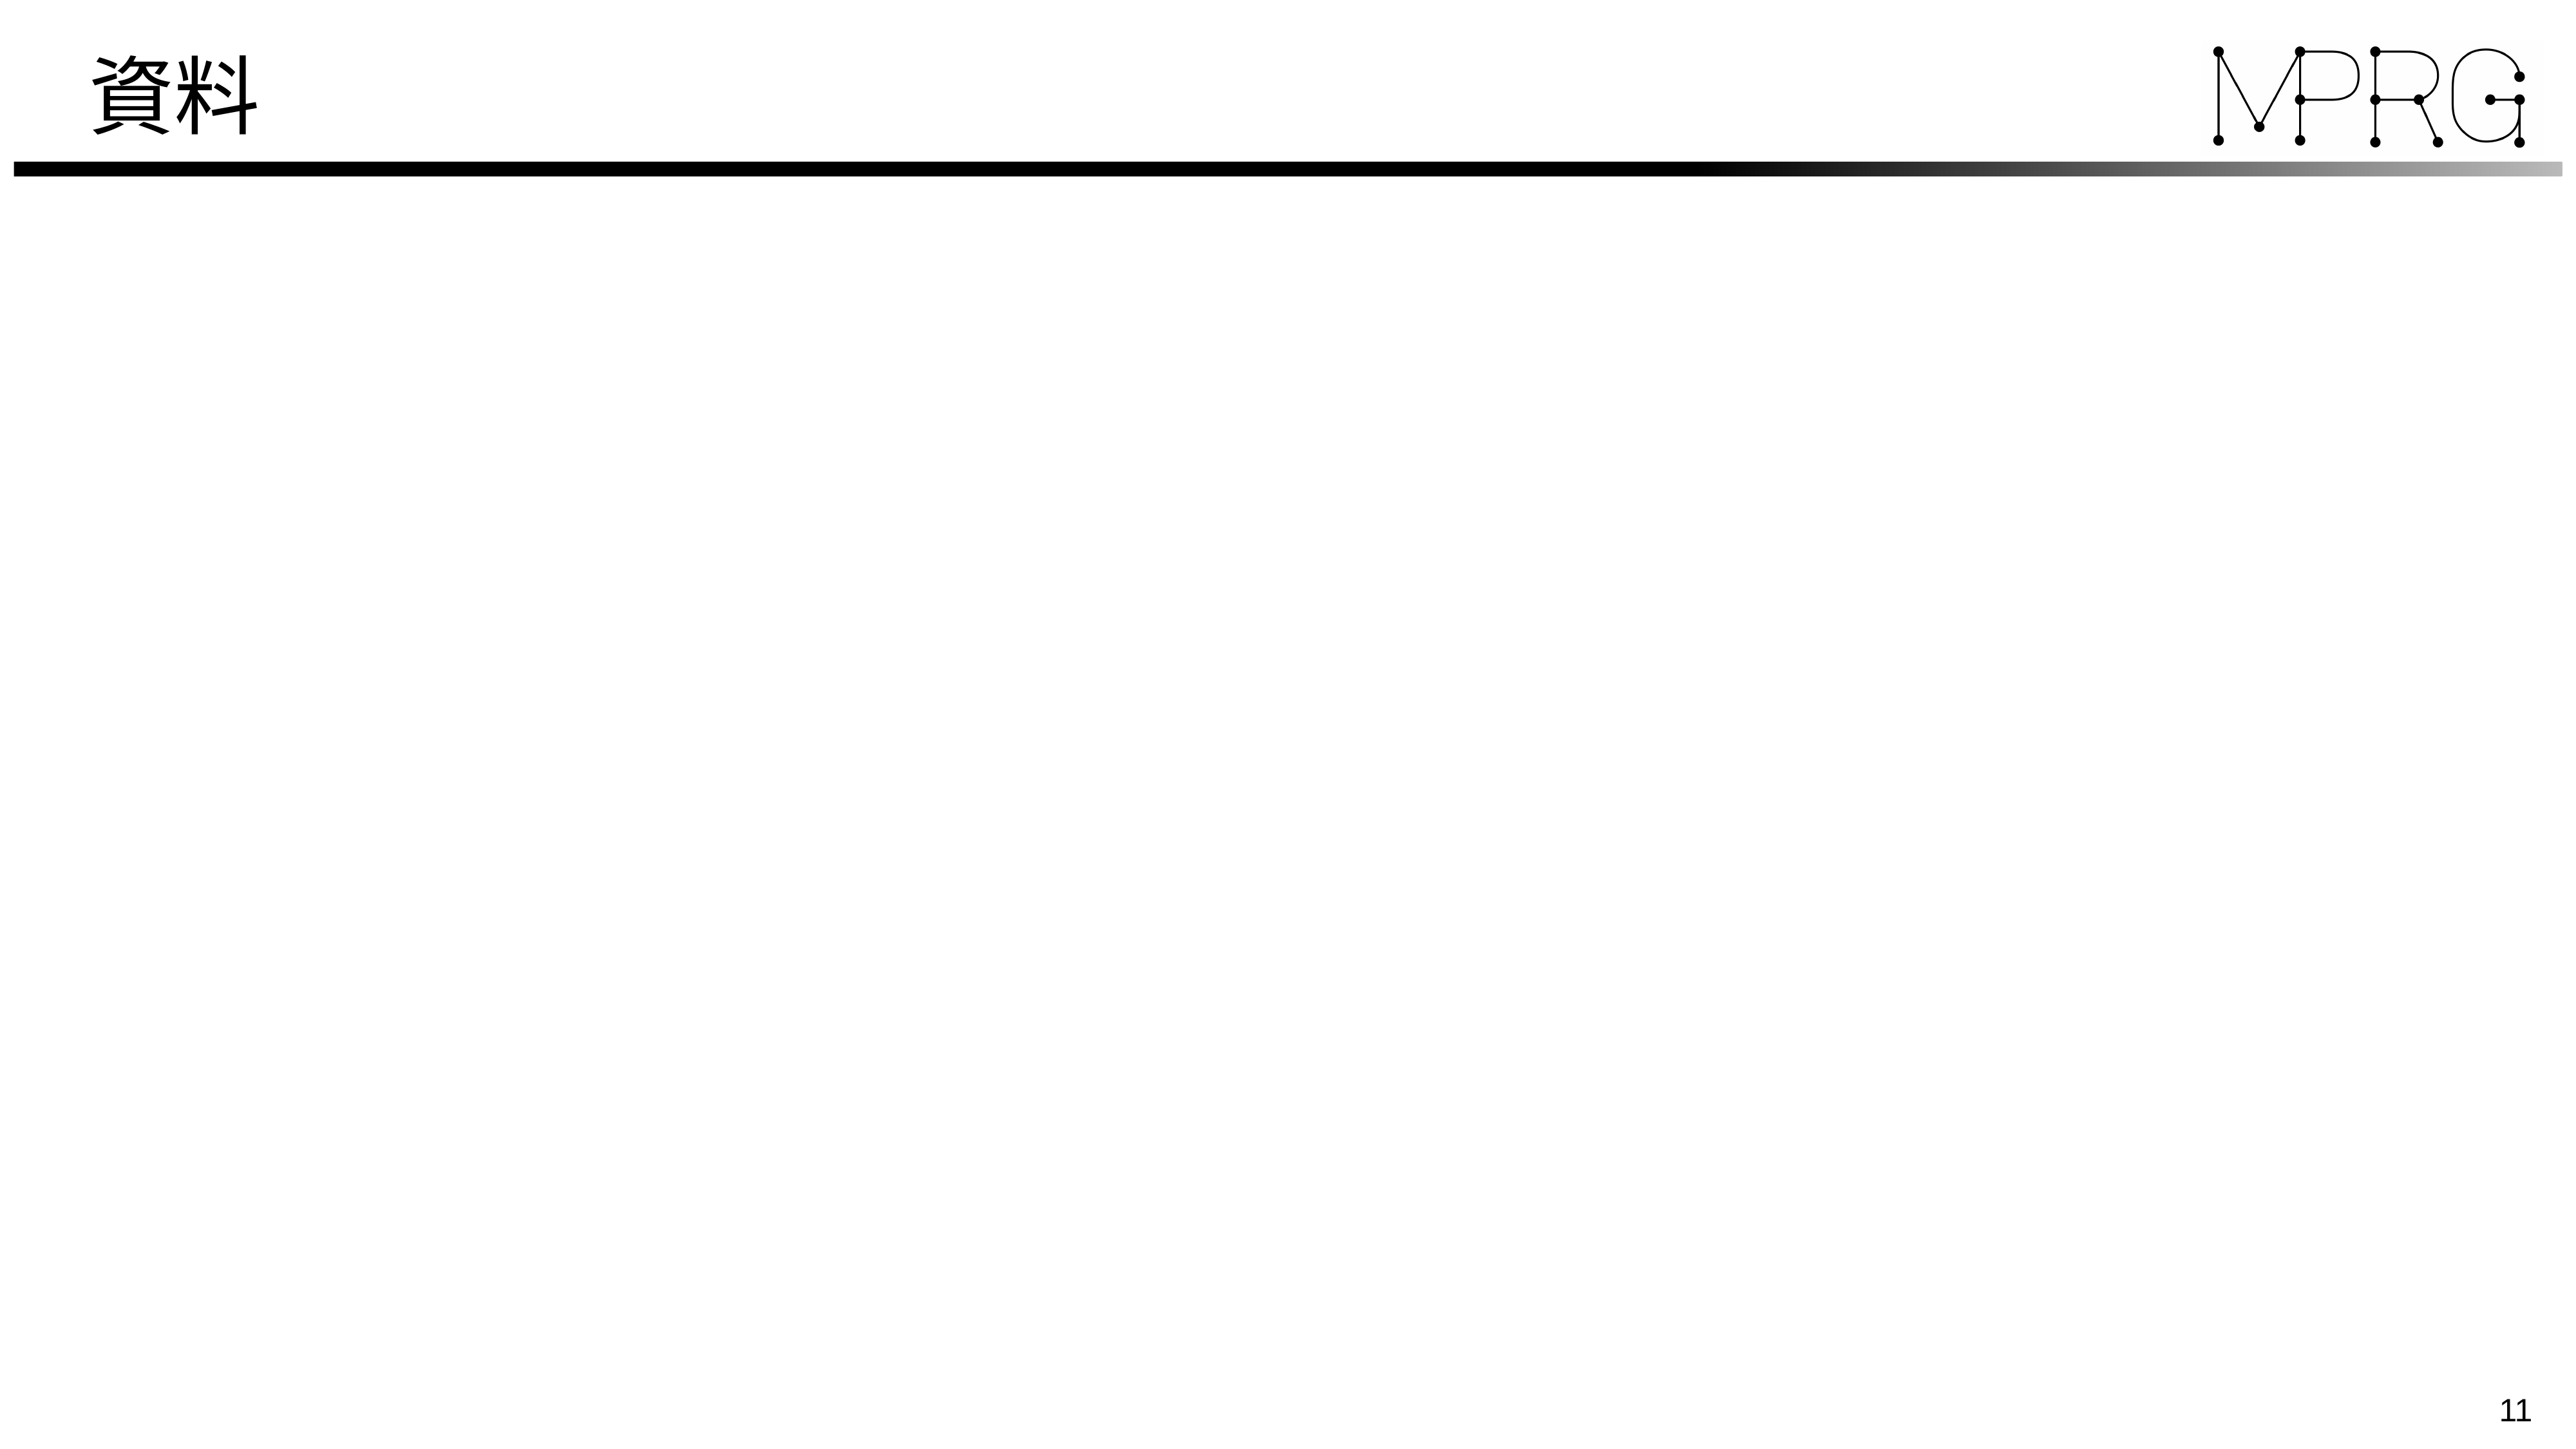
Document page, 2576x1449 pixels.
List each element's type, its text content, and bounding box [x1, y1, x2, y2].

title 資料 [84, 14, 2203, 173]
picture [2203, 41, 2544, 156]
